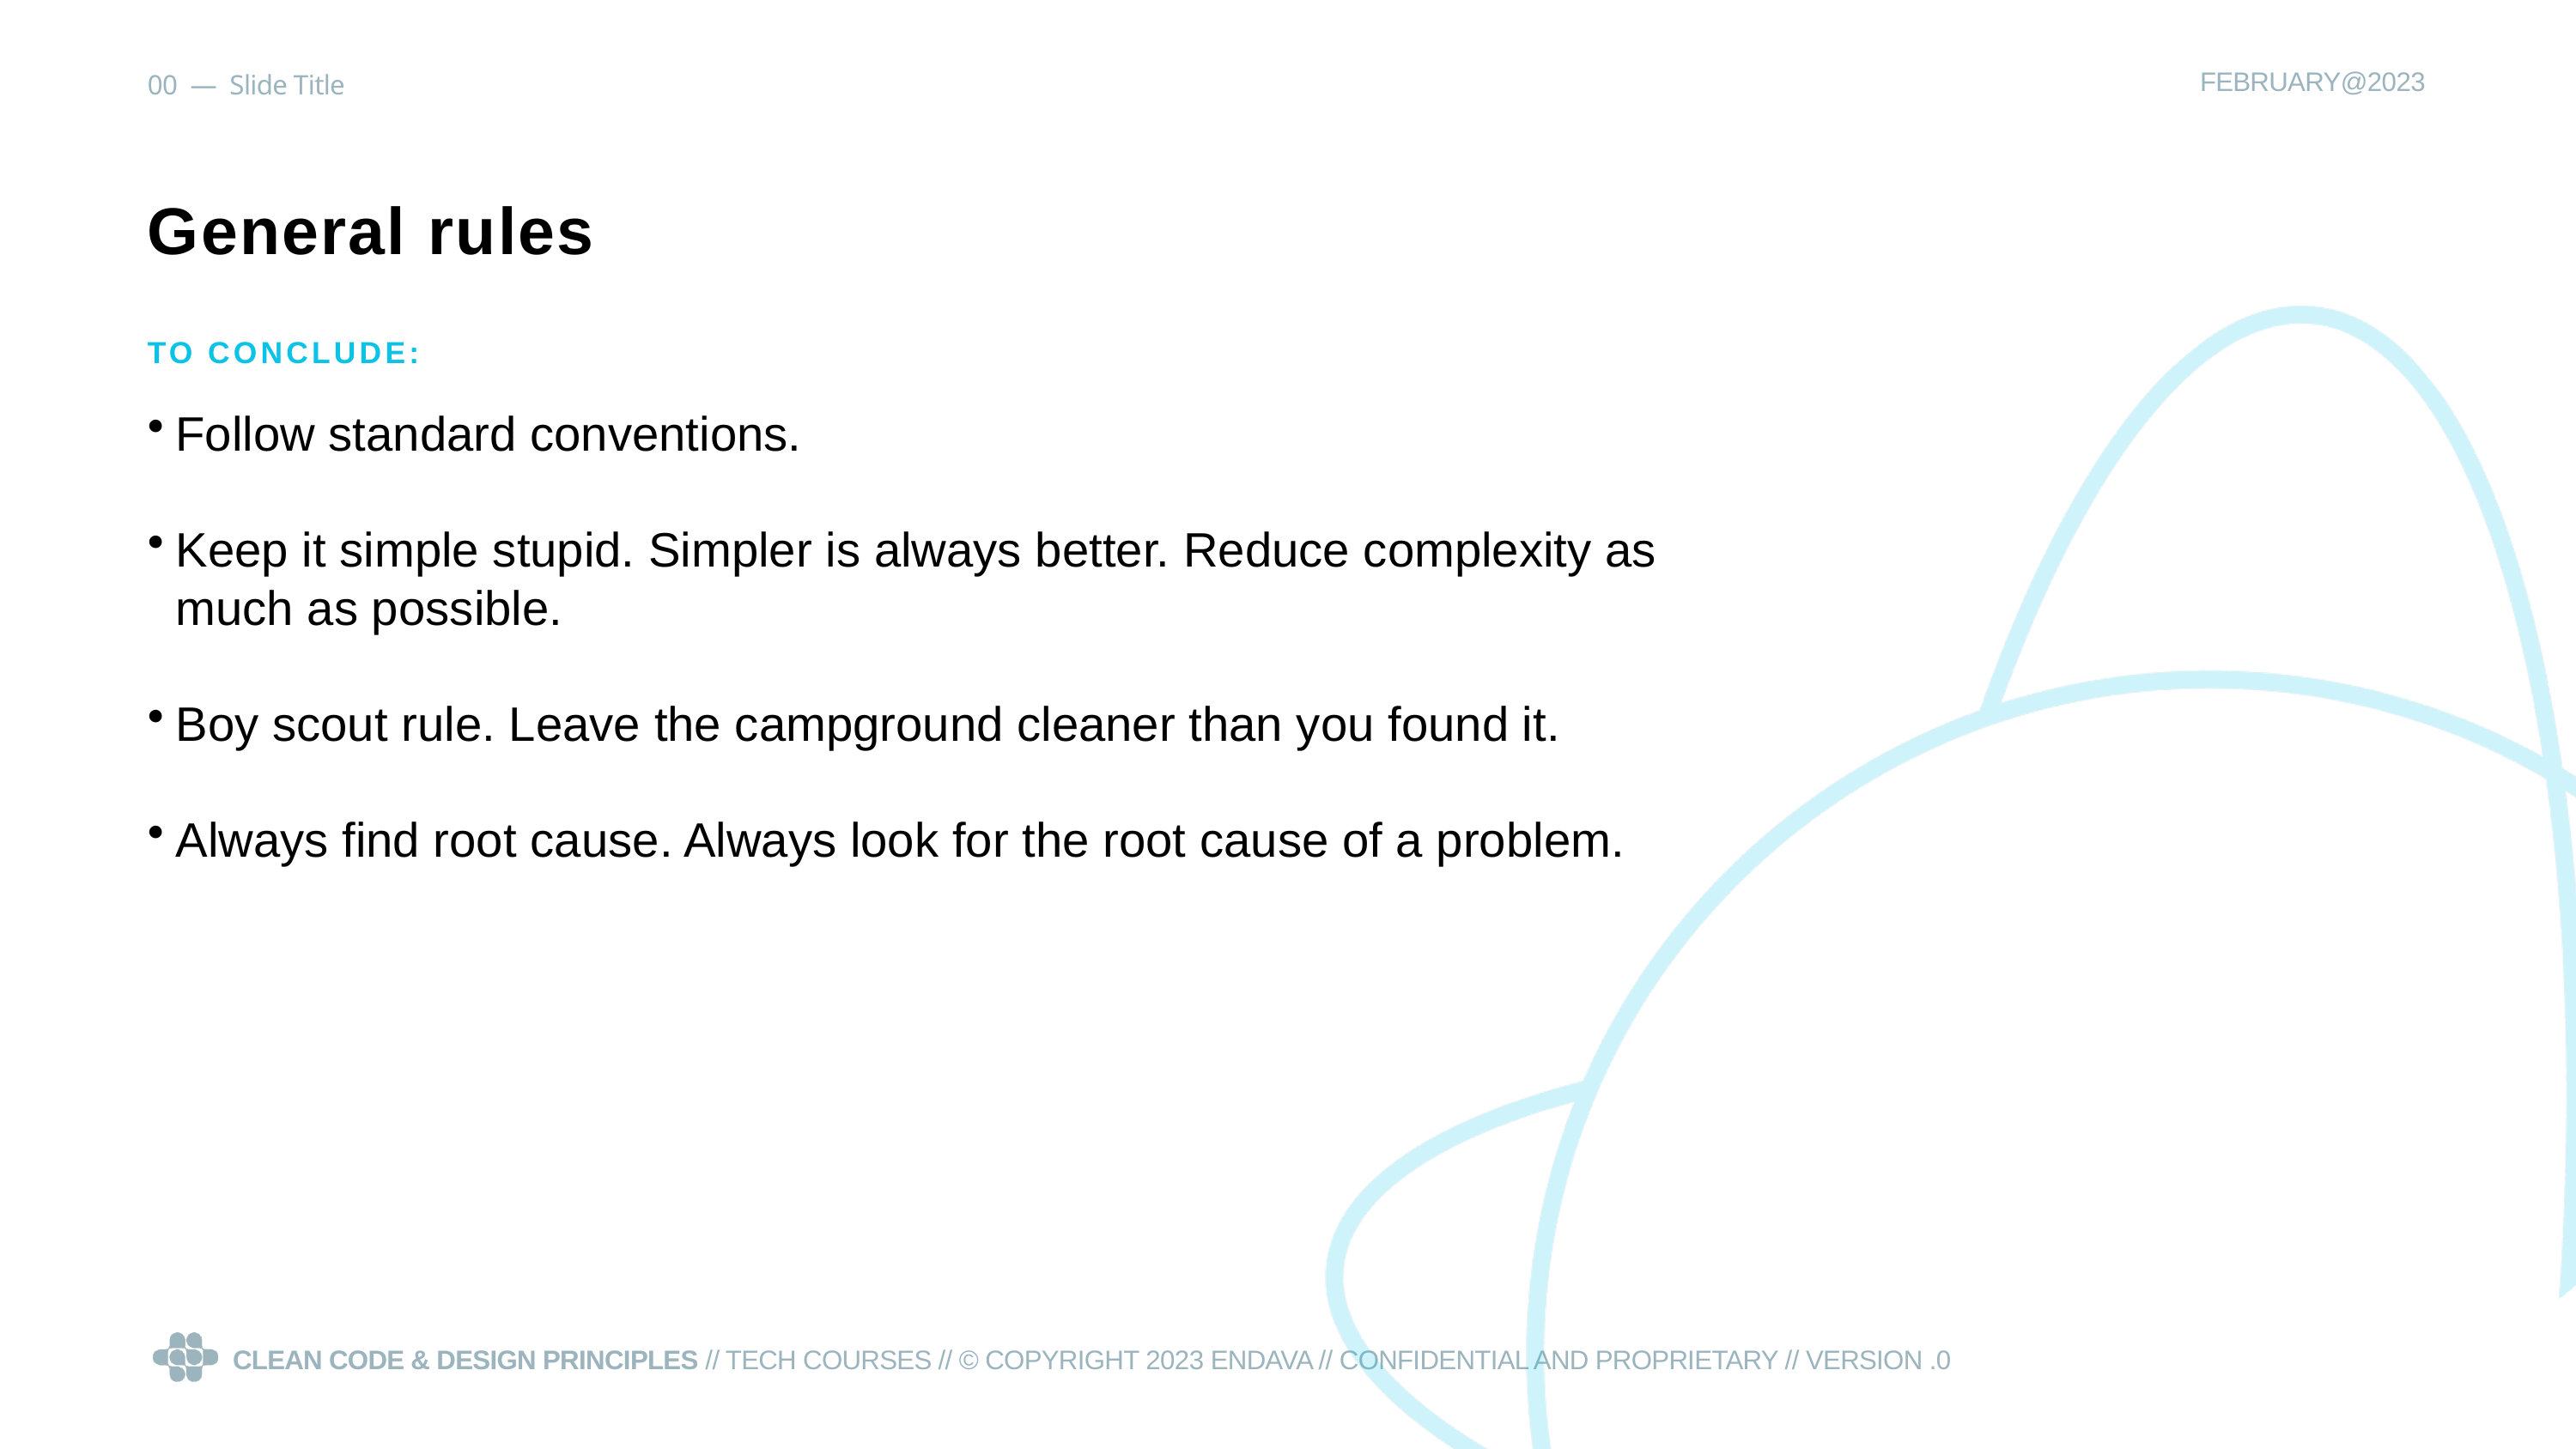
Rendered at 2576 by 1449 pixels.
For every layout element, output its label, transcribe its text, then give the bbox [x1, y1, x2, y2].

text_box Follow standard conventions. Keep it simple stupid. Simpler is always better. Reduce complexity as much as possible. Boy scout rule. Leave the campground cleaner than you found it. Always find root cause. Always look for the root cause of a problem. [147, 403, 1743, 867]
picture [1104, 248, 2576, 1449]
text_box TO CONCLUDE: [147, 332, 1292, 370]
text_box General rules [147, 201, 1846, 268]
picture [152, 1332, 218, 1382]
text_box 00 — Slide Title [147, 67, 1242, 100]
